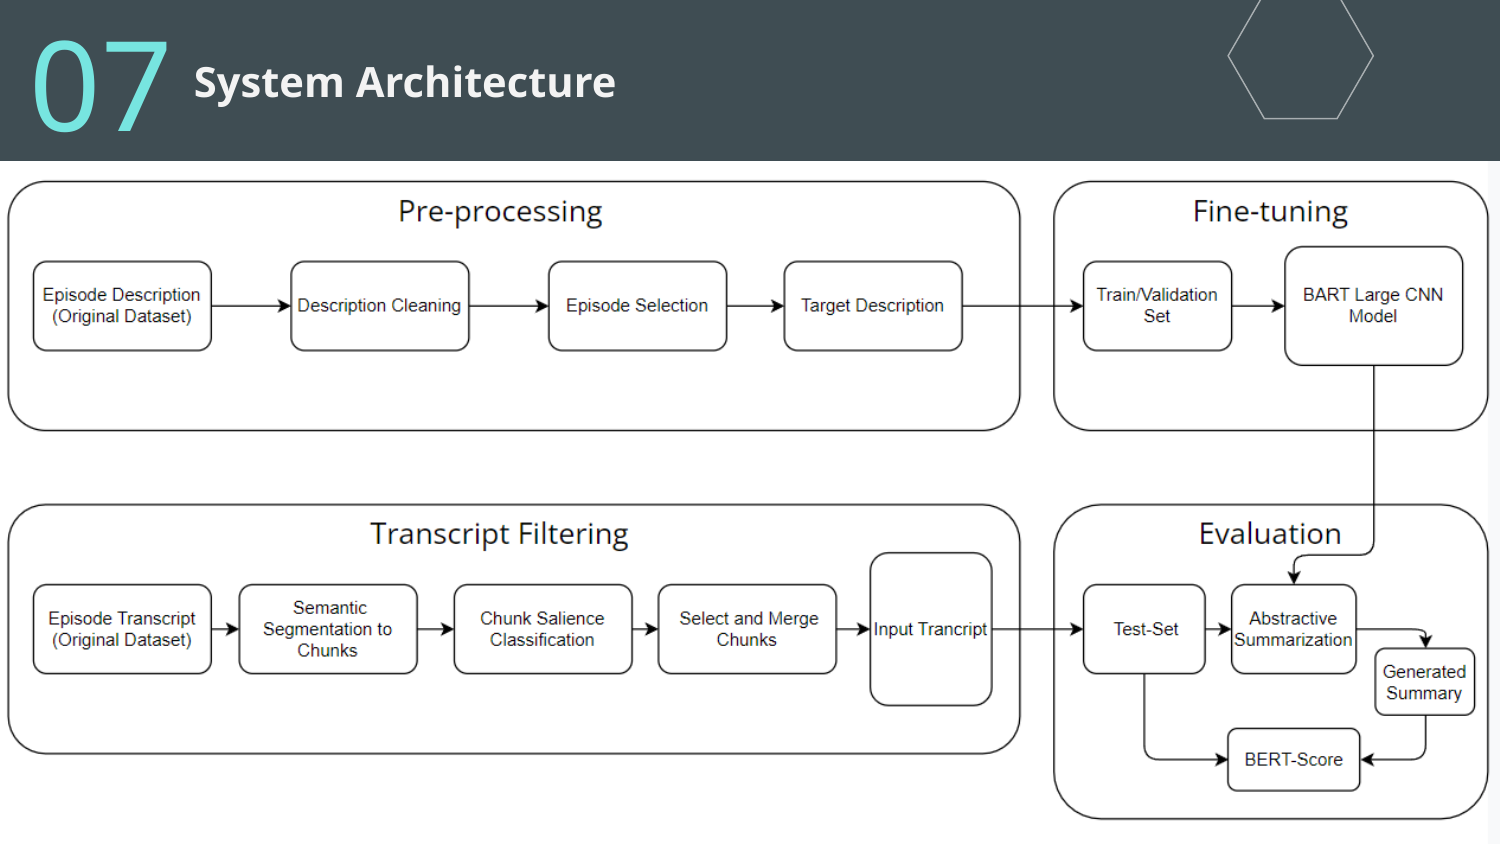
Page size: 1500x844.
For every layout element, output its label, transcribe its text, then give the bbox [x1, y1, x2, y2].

text_box [1227, 0, 1375, 120]
title System Architecture [242, 0, 767, 159]
title 07 [0, 0, 242, 159]
picture [0, 161, 1500, 844]
